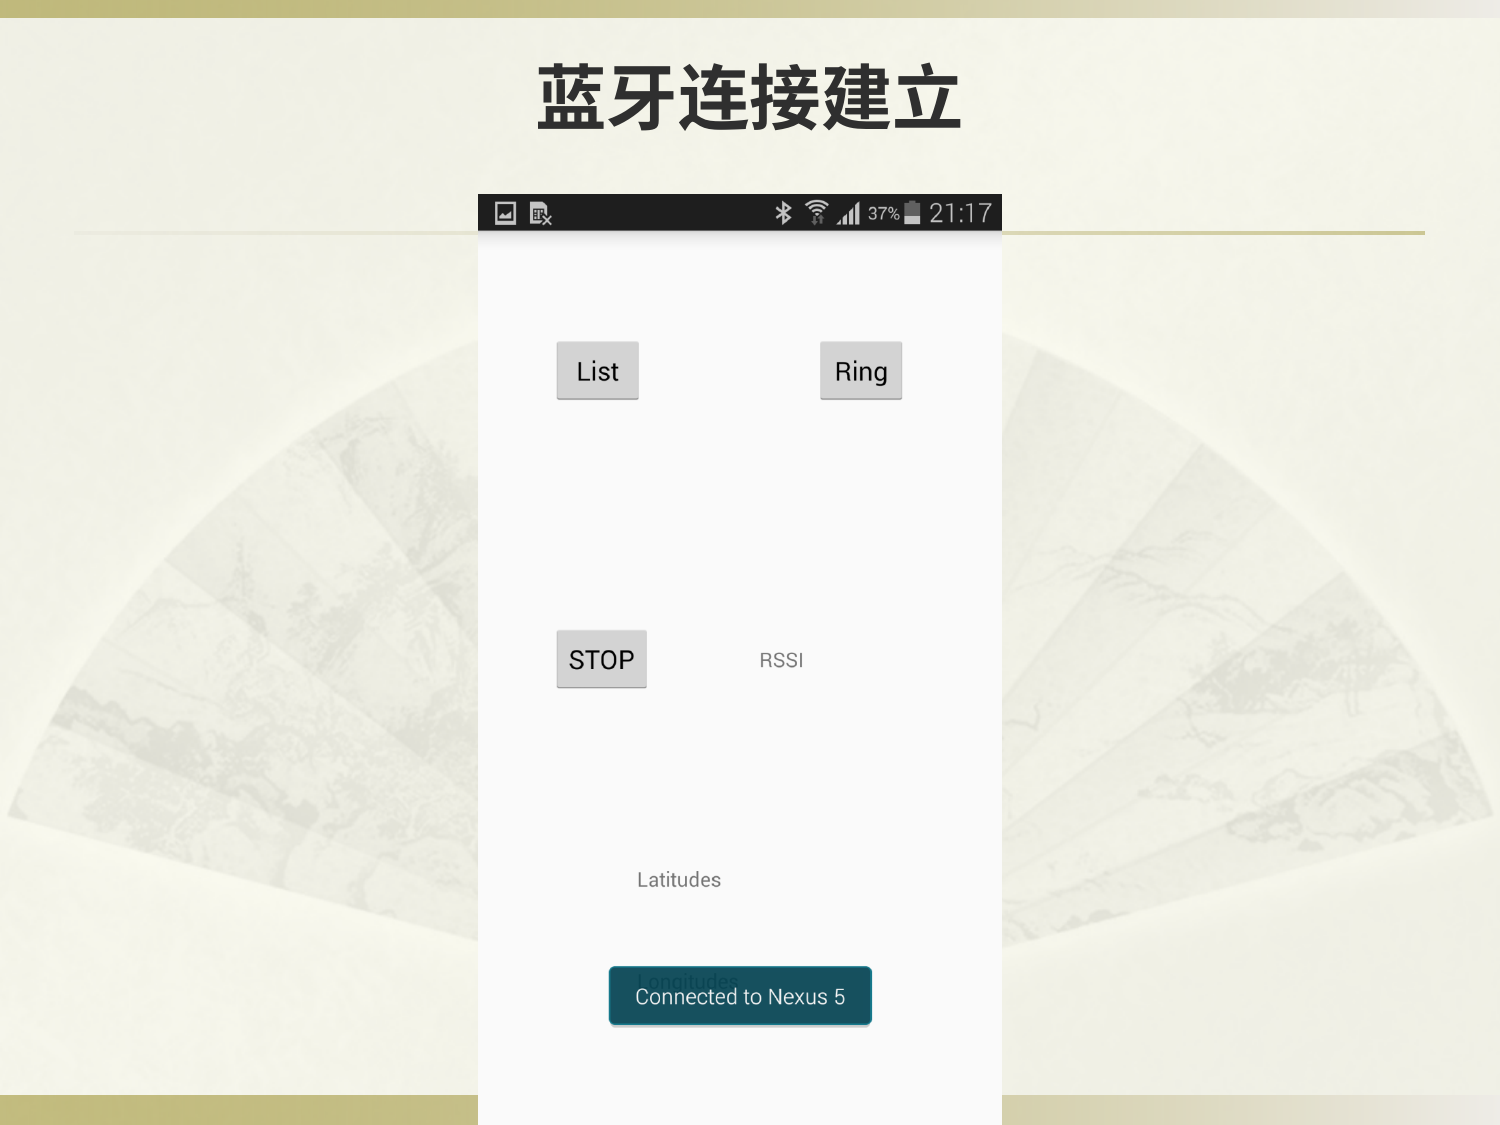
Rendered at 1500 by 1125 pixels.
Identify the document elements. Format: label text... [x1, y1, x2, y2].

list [477, 194, 1003, 1125]
title 蓝牙连接建立 [75, 45, 1425, 233]
